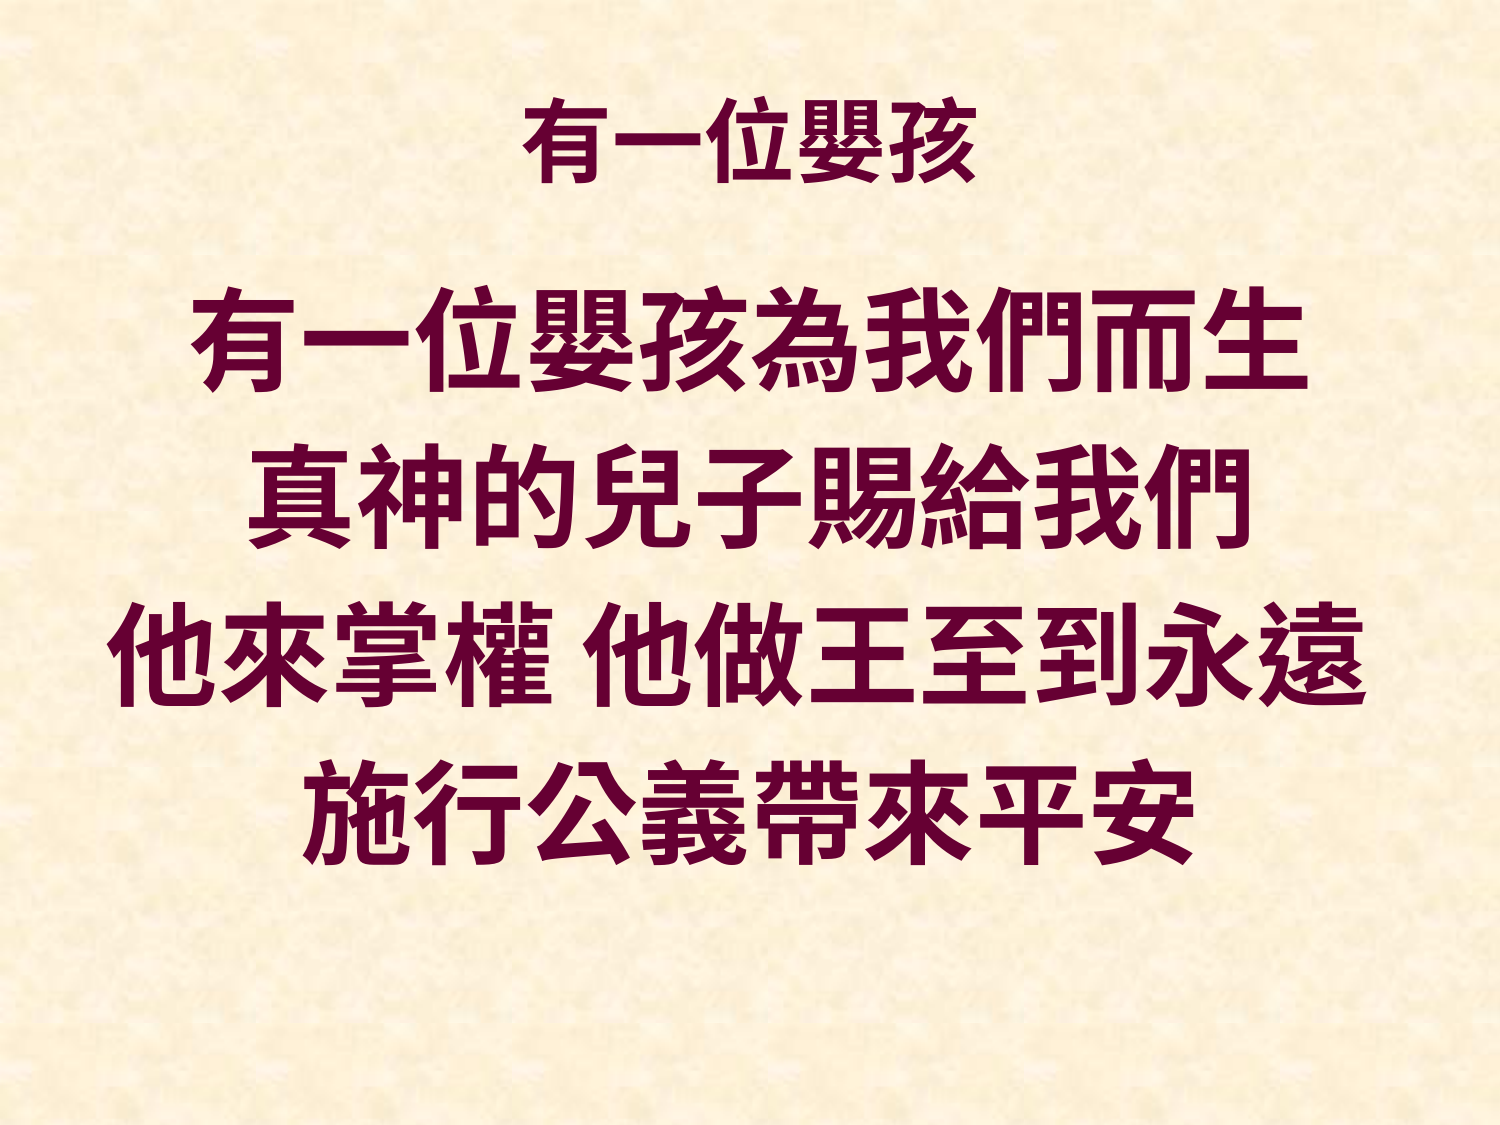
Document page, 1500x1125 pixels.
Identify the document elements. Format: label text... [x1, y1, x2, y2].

list 有一位嬰孩為我們而生 真神的兒子賜給我們 他來掌權 他做王至到永遠 施行公義帶來平安 [75, 262, 1425, 1005]
title 有一位嬰孩 [75, 45, 1425, 233]
picture [0, 0, 1500, 1125]
